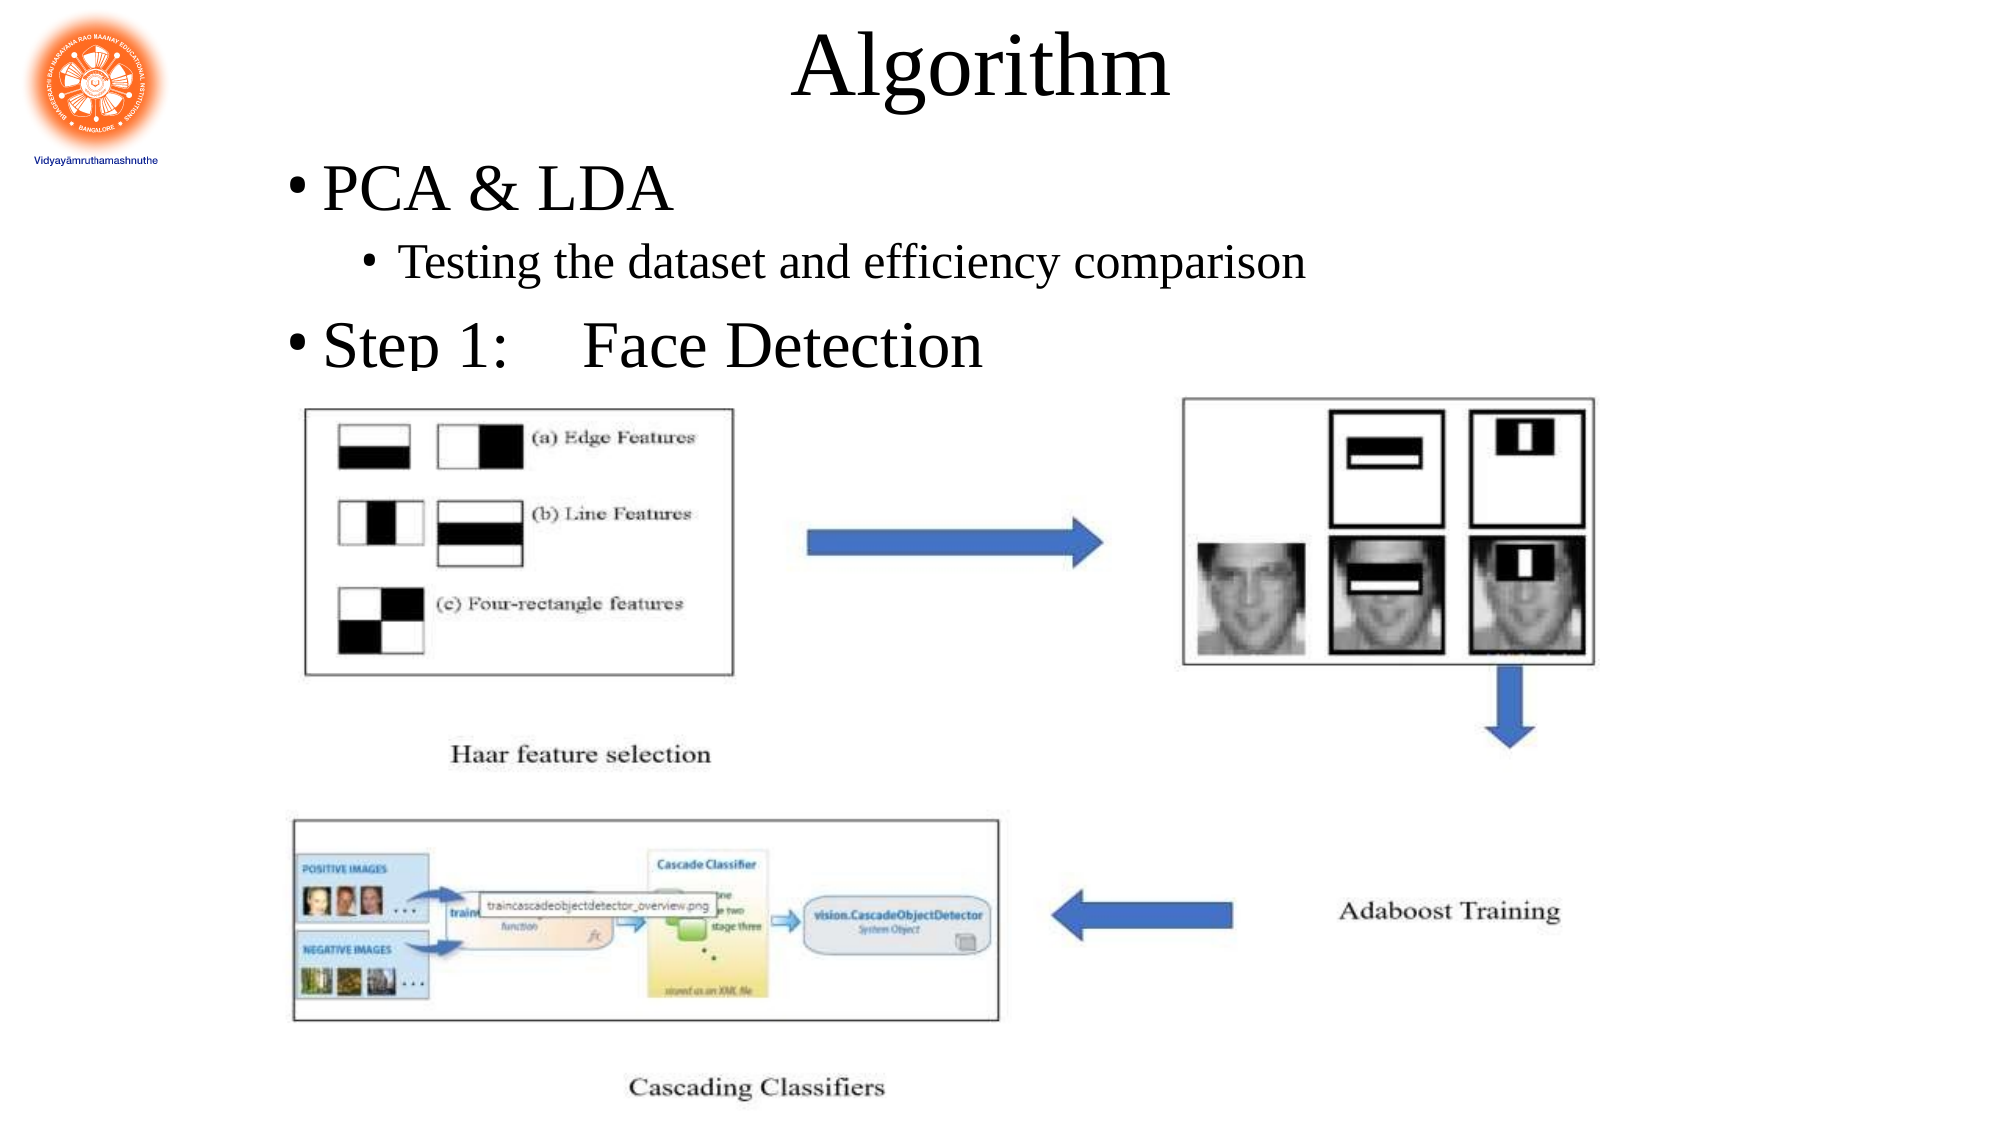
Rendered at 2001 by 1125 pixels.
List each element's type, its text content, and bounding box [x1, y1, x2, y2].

title Algorithm [788, 0, 1175, 153]
picture [16, 0, 175, 170]
picture [261, 371, 1844, 1125]
text_box PCA & LDA Testing the dataset and efficiency comparison Step 1: Face Detection [283, 135, 1312, 371]
